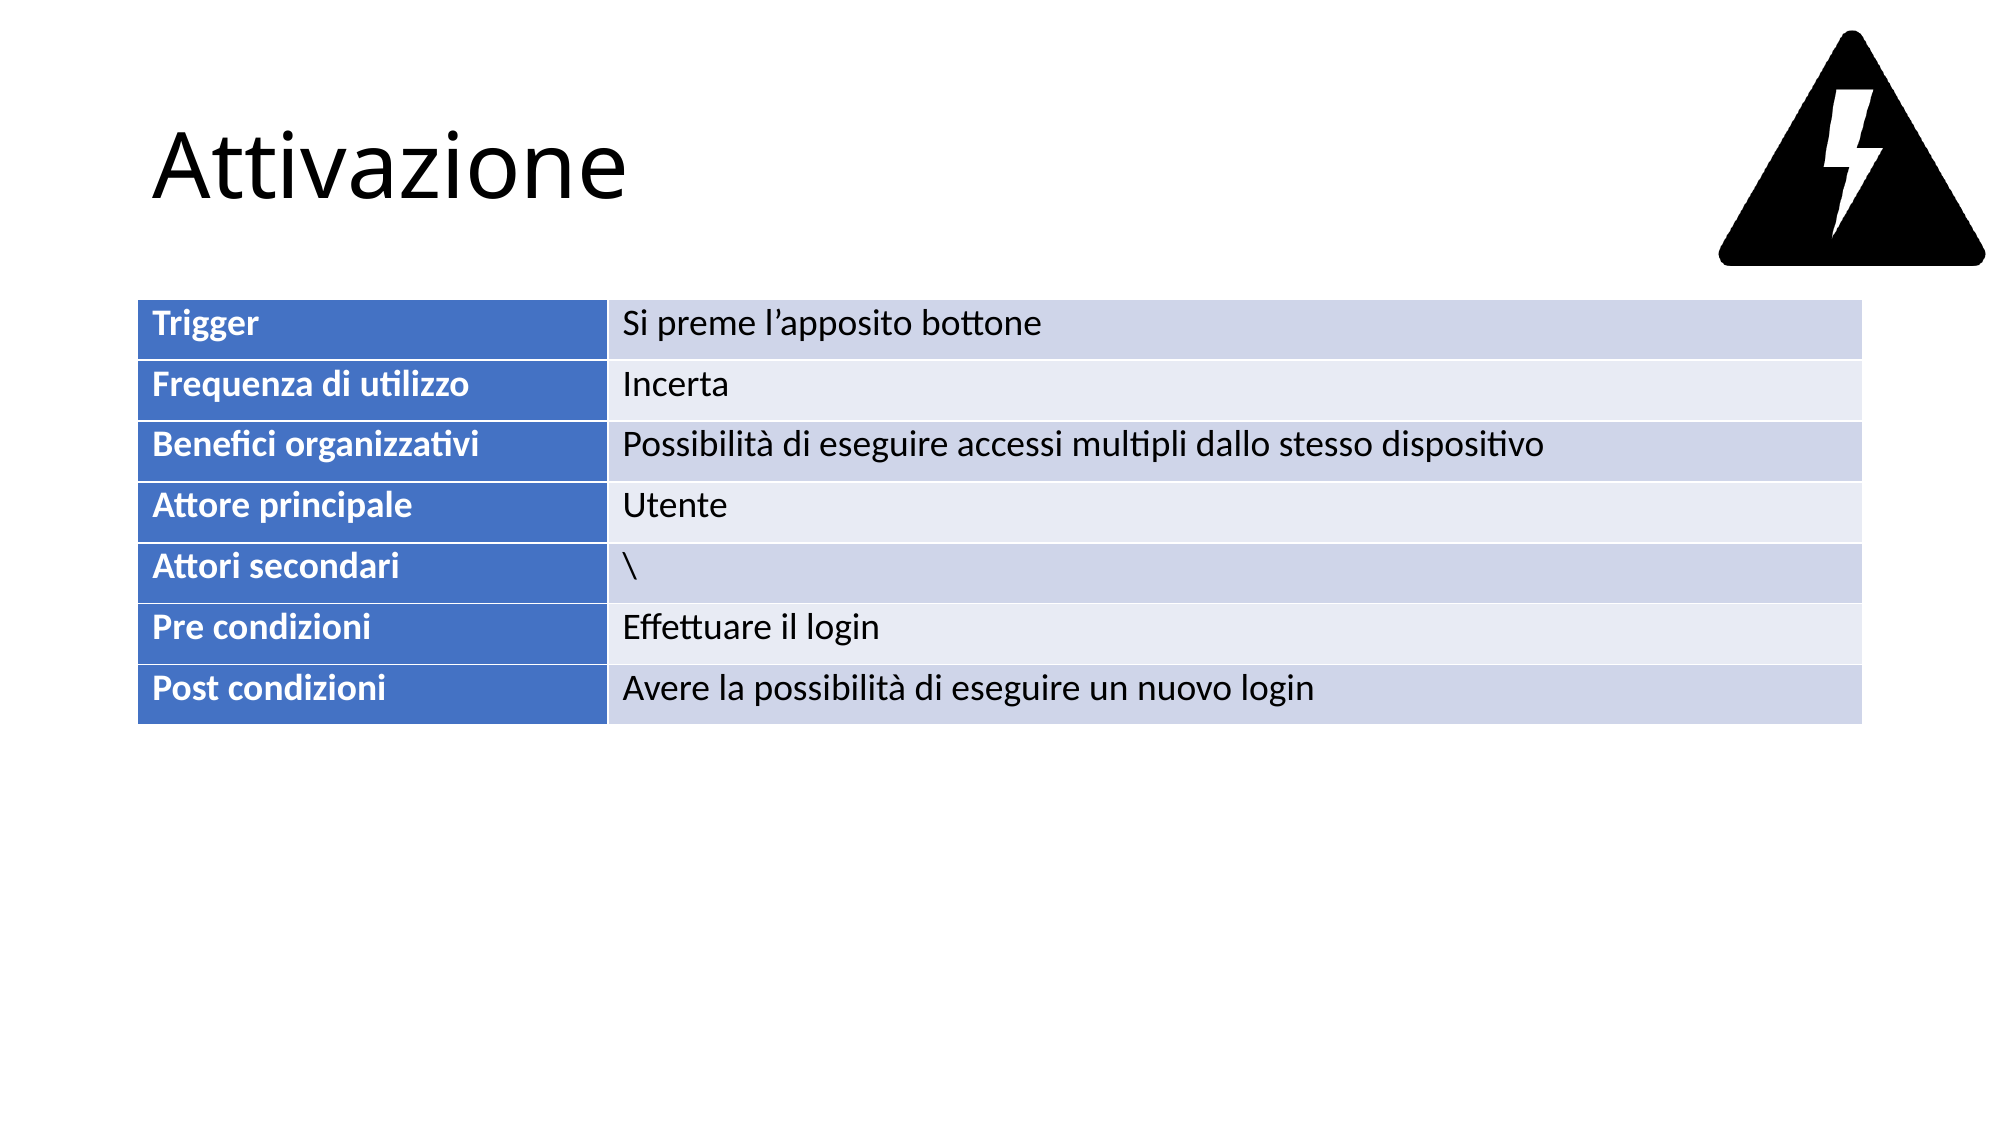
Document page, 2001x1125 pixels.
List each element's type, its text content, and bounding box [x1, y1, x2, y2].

table_cell Pre condizioni [138, 604, 607, 664]
table_cell Frequenza di utilizzo [138, 361, 607, 420]
table_cell Attori secondari [138, 544, 607, 603]
table_header Trigger [138, 300, 607, 359]
table_cell Benefici organizzativi [138, 422, 607, 481]
title Attivazione [137, 59, 1703, 278]
table_cell \ [609, 544, 1862, 603]
table_cell Effettuare il login [609, 604, 1862, 664]
table_cell Incerta [609, 361, 1862, 420]
table_cell Utente [609, 483, 1862, 542]
picture [1703, 0, 2000, 297]
table_header Si preme l’apposito bottone [609, 300, 1862, 359]
table_cell Attore principale [138, 483, 607, 542]
table_cell Post condizioni [138, 665, 607, 724]
table_cell Avere la possibilità di eseguire un nuovo login [609, 665, 1862, 724]
table_cell Possibilità di eseguire accessi multipli dallo stesso dispositivo [609, 422, 1862, 481]
